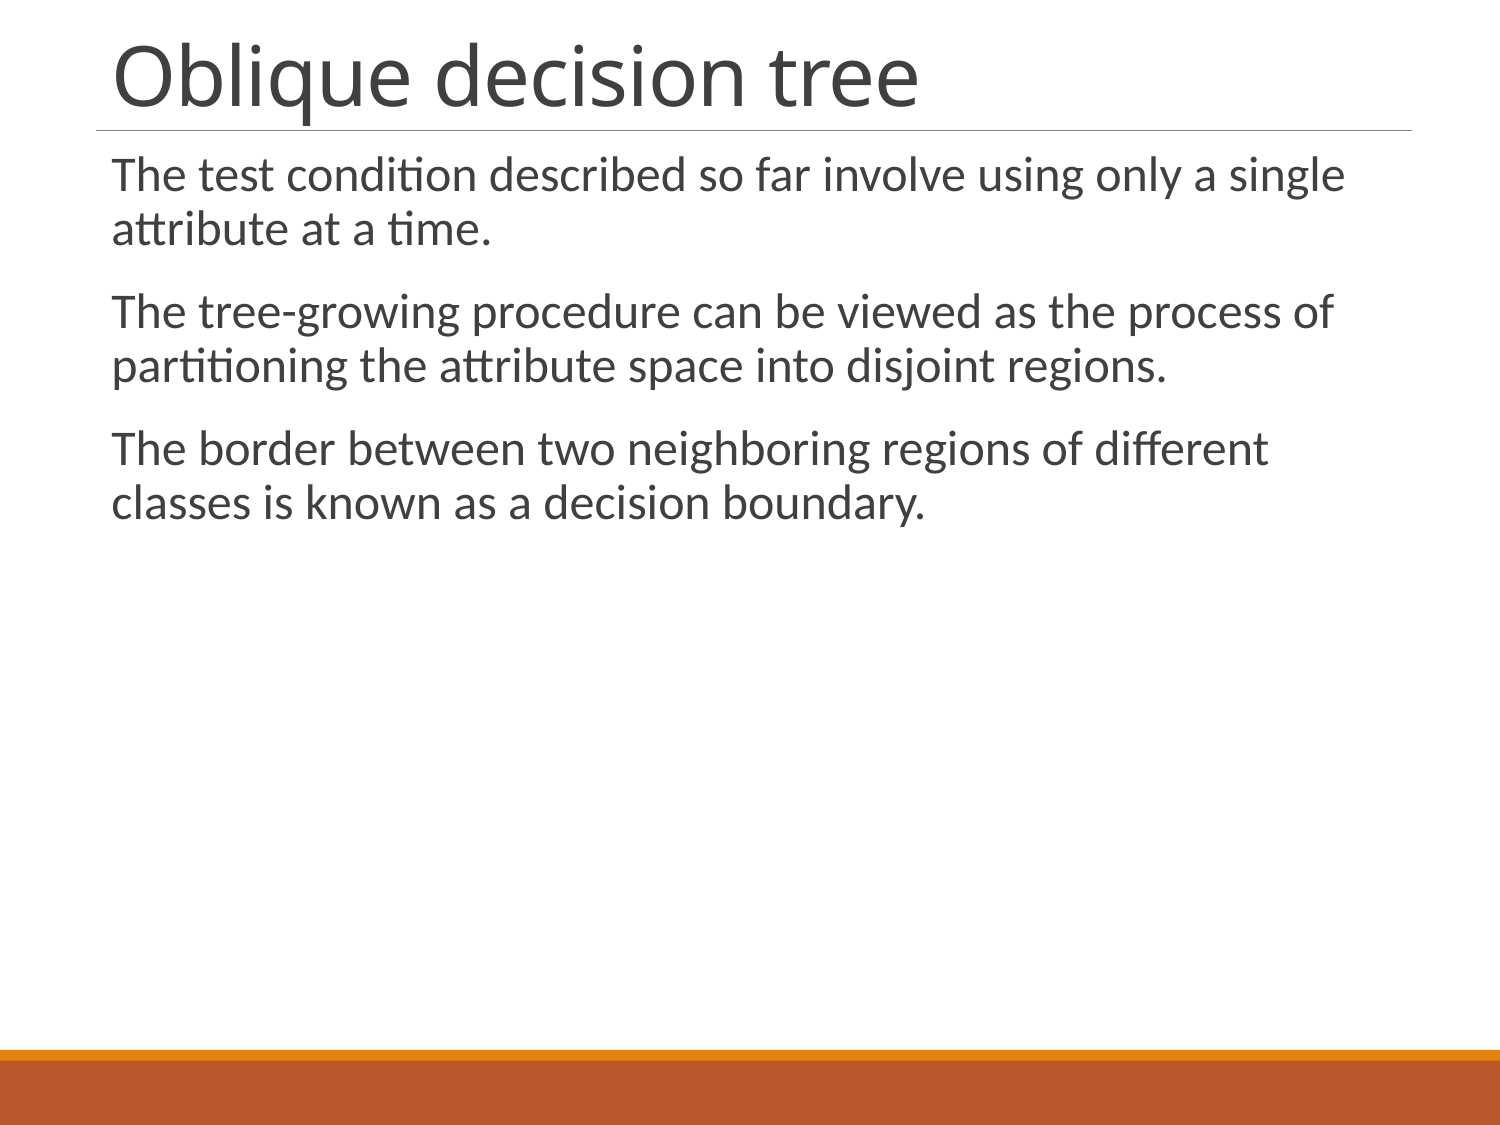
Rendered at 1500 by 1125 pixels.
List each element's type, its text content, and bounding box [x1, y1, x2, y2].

list The test condition described so far involve using only a single attribute at a time. The tree-growing procedure can be viewed as the process of partitioning the attribute space into disjoint regions. The border between two neighboring regions of different classes is known as a decision boundary. [96, 140, 1413, 1034]
title Oblique decision tree [96, 19, 1413, 131]
